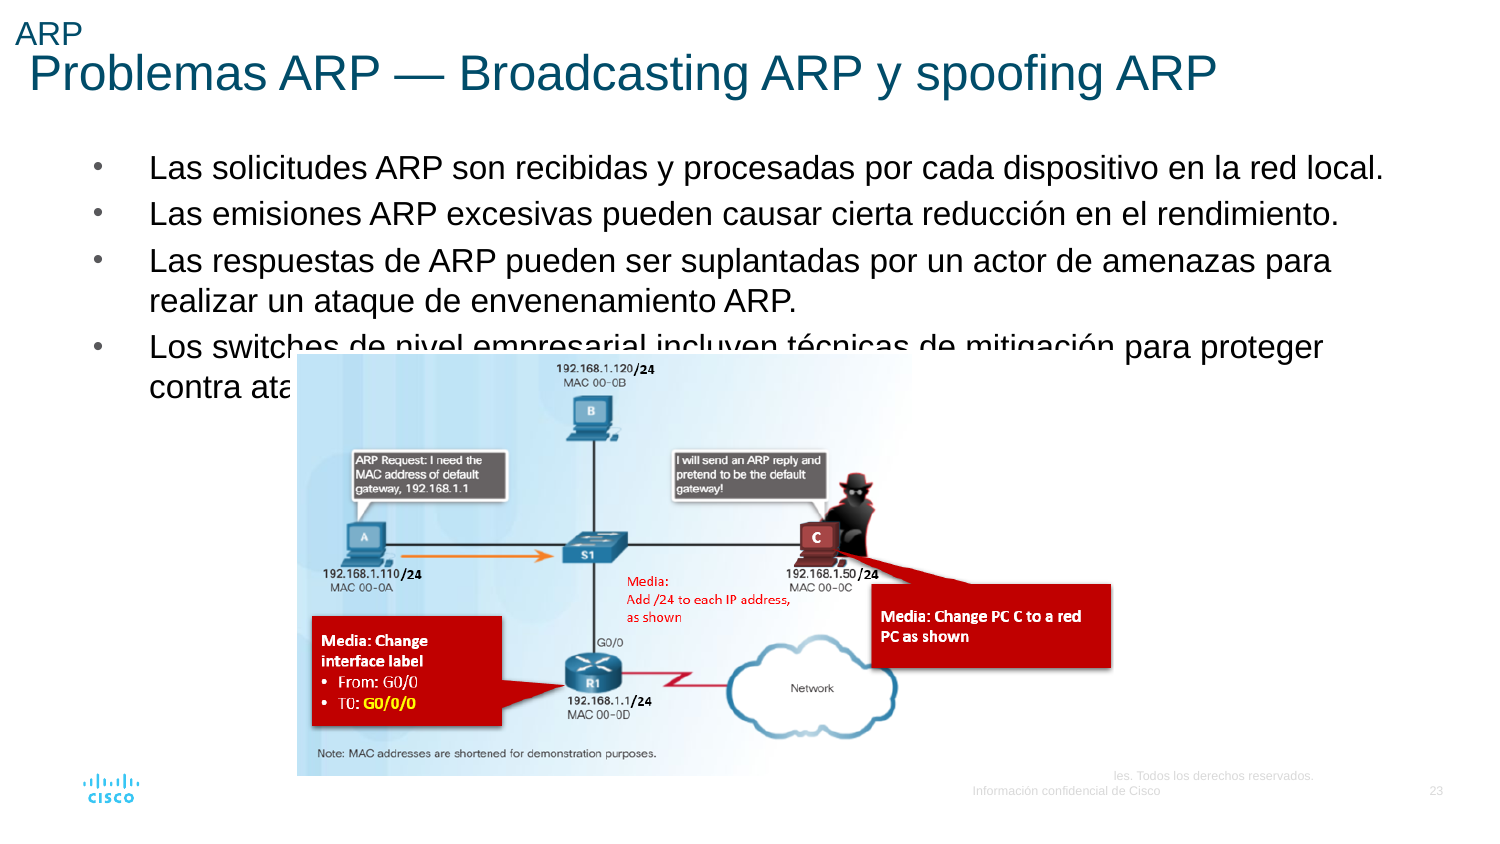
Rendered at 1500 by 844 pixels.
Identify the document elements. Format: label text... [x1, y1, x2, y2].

title ARP Problemas ARP — Broadcasting ARP y spoofing ARP [0, 0, 1369, 121]
list Las solicitudes ARP son recibidas y procesadas por cada dispositivo en la red local. Las emisiones ARP excesivas pueden causar cierta reducción en el rendimiento. Las respuestas de ARP pueden ser suplantadas por un actor de amenazas para realizar un ataque de envenenamiento ARP. Los switches de nivel empresarial incluyen técnicas de mitigación para proteger contra ataques ARP. [77, 138, 1437, 338]
picture [289, 350, 1115, 786]
